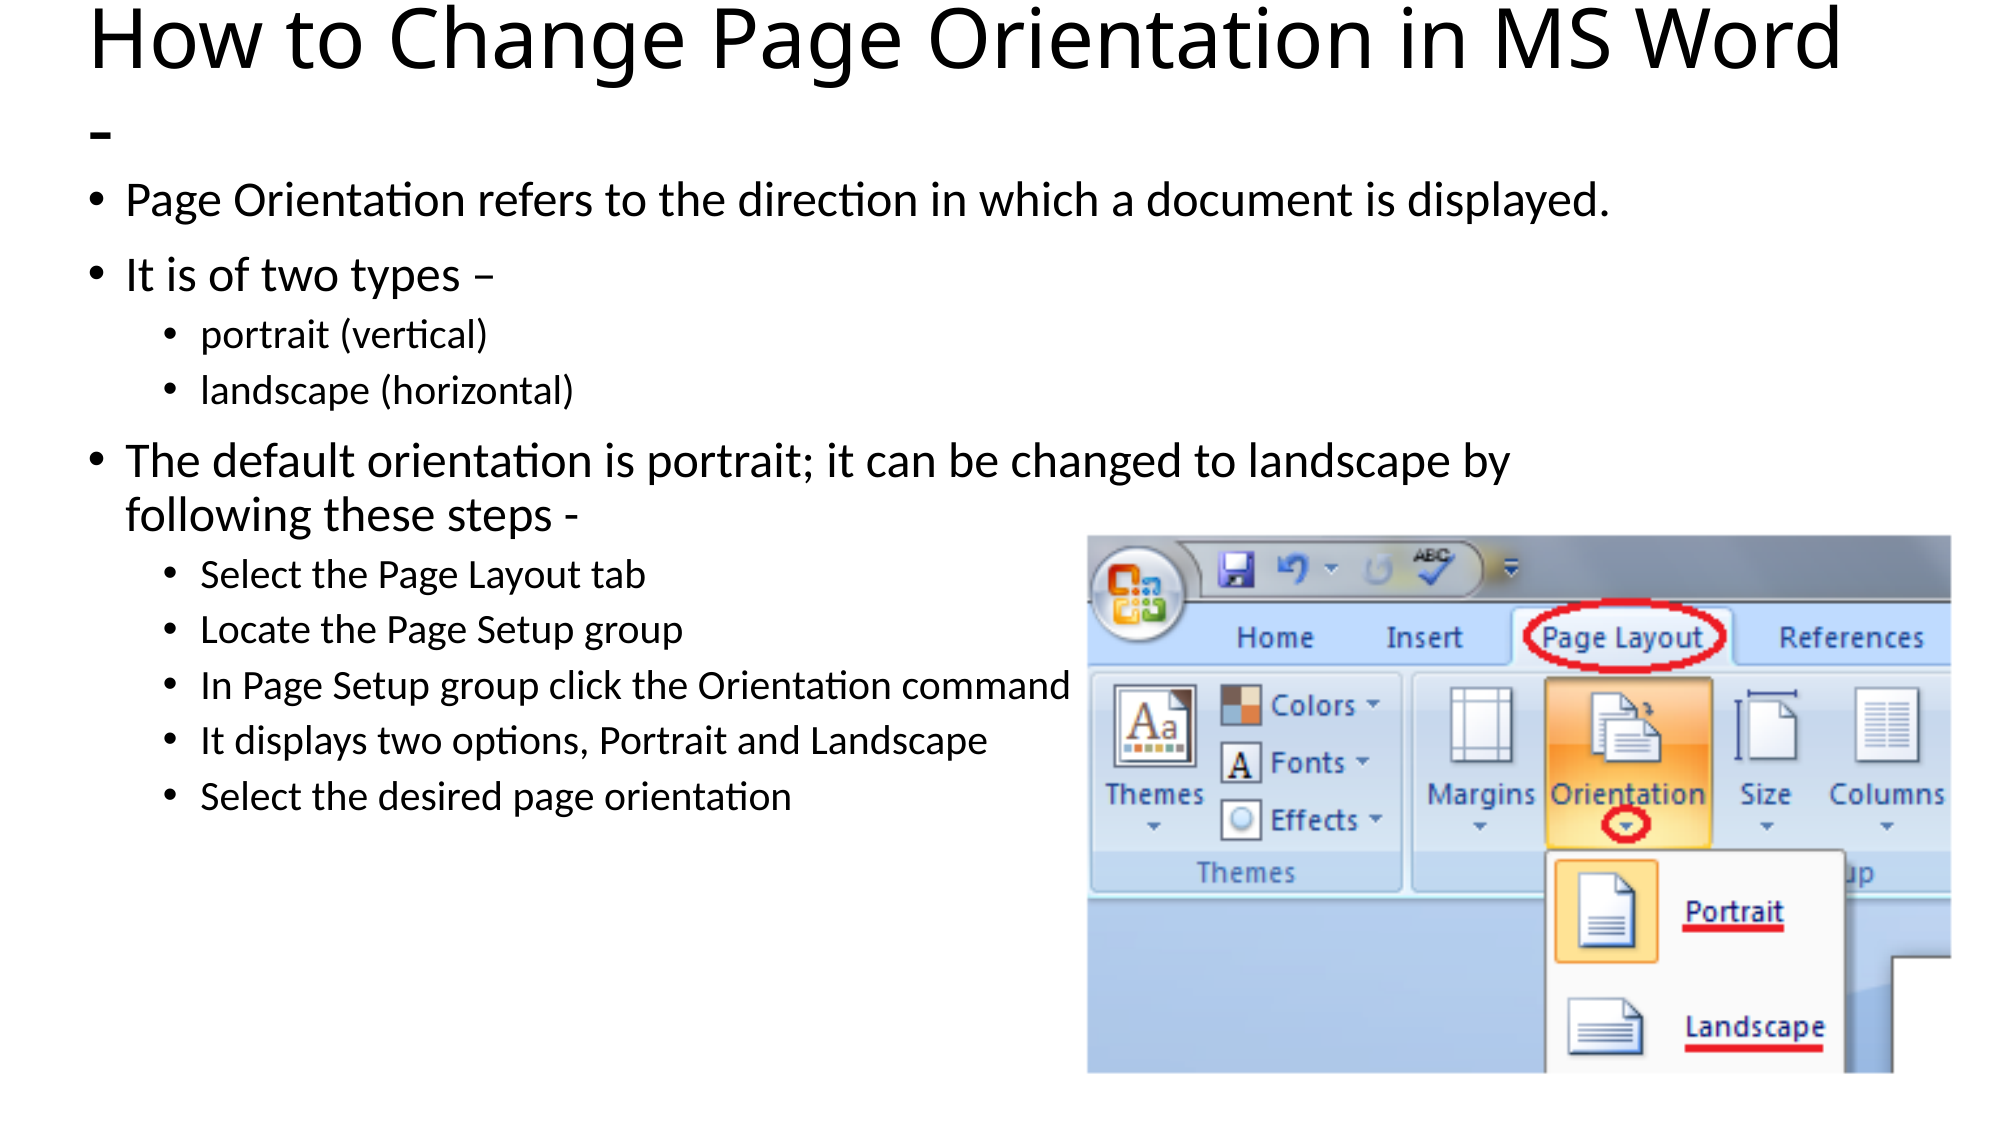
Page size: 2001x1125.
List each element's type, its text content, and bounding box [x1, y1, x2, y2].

title How to Change Page Orientation in MS Word - [72, 39, 1882, 134]
picture [1083, 531, 1957, 1087]
list Page Orientation refers to the direction in which a document is displayed. It is of two types – portrait (vertical) landscape (horizontal) The default orientation is portrait; it can be changed to landscape by following these steps - Select the Page Layout tab Locate the Page Setup group In Page Setup group click the Orientation command It displays two options, Portrait and Landscape Select the desired page orientation [72, 166, 1650, 1055]
